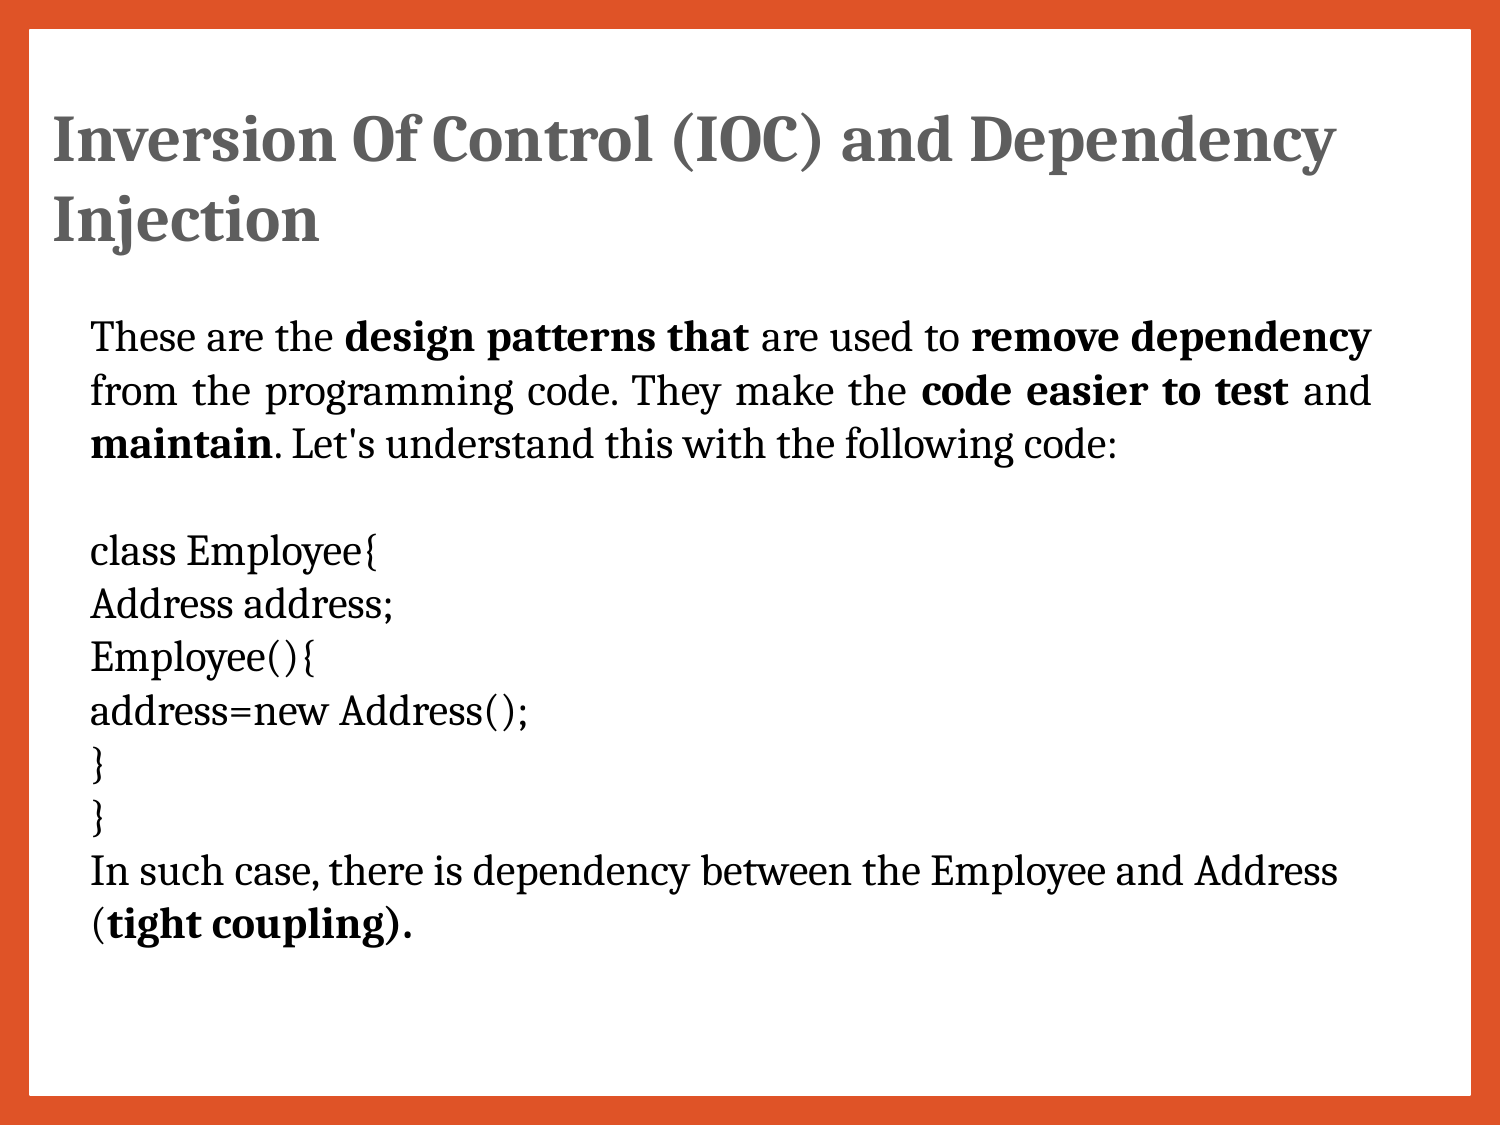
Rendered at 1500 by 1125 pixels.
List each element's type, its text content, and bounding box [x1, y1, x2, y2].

text_box Inversion Of Control (IOC) and Dependency Injection [37, 87, 1363, 423]
text_box These are the design patterns that are used to remove dependency from the programming code. They make the code easier to test and maintain. Let's understand this with the following code: class Employee{ Address address; Employee(){ address=new Address(); } } In such case, there is dependency between the Employee and Address (tight coupling). [75, 299, 1388, 988]
